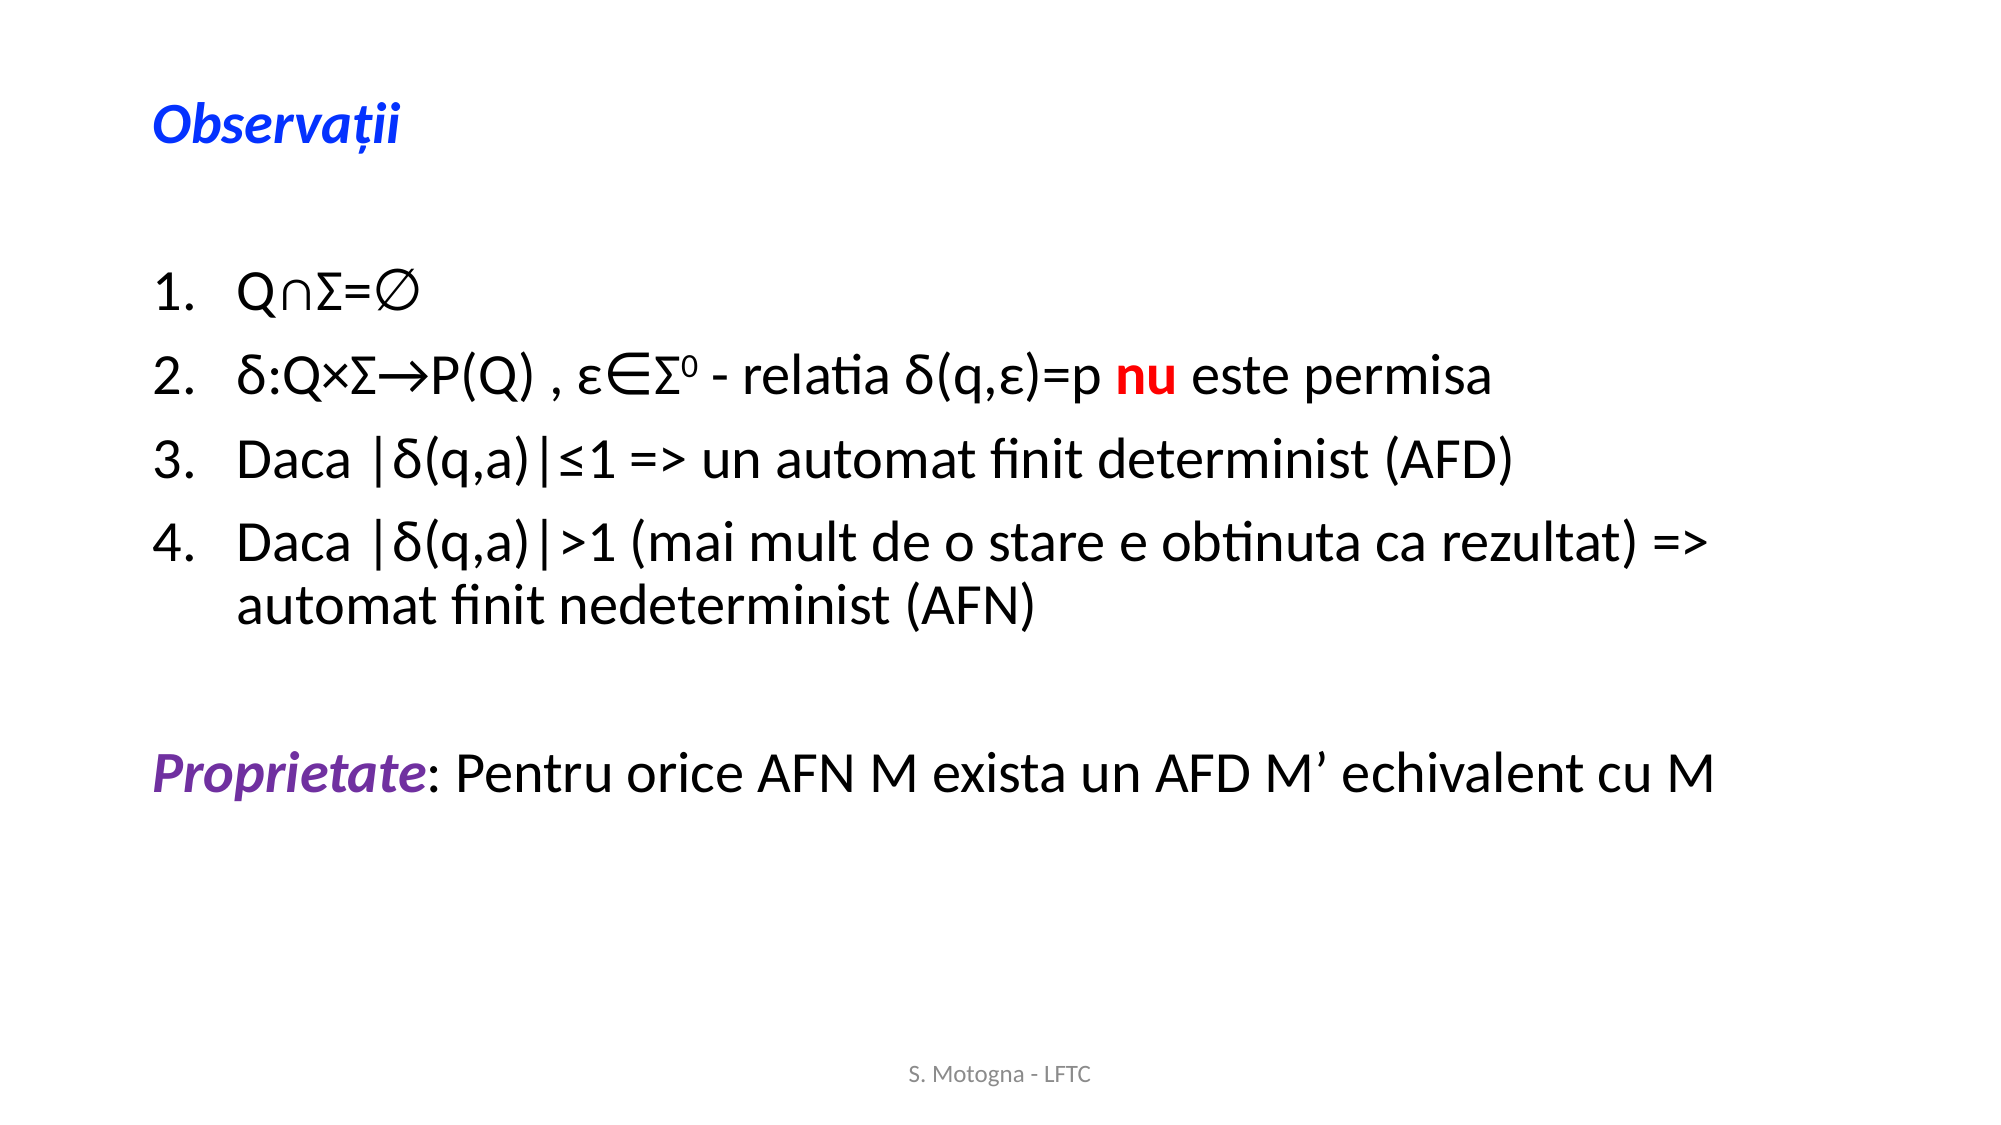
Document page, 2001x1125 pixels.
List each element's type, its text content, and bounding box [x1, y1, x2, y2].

footer S. Motogna - LFTC [662, 1042, 1338, 1103]
list Observații Q∩Σ=∅ δ:Q×Σ→P(Q) , ε∈Σ0 - relatia δ(q,ε)=p nu este permisa Daca |δ(q,a)|≤1 => un automat finit determinist (AFD) Daca |δ(q,a)|>1 (mai mult de o stare e obtinuta ca rezultat) => automat finit nedeterminist (AFN) Proprietate: Pentru orice AFN M exista un AFD M’ echivalent cu M [137, 85, 1863, 1014]
